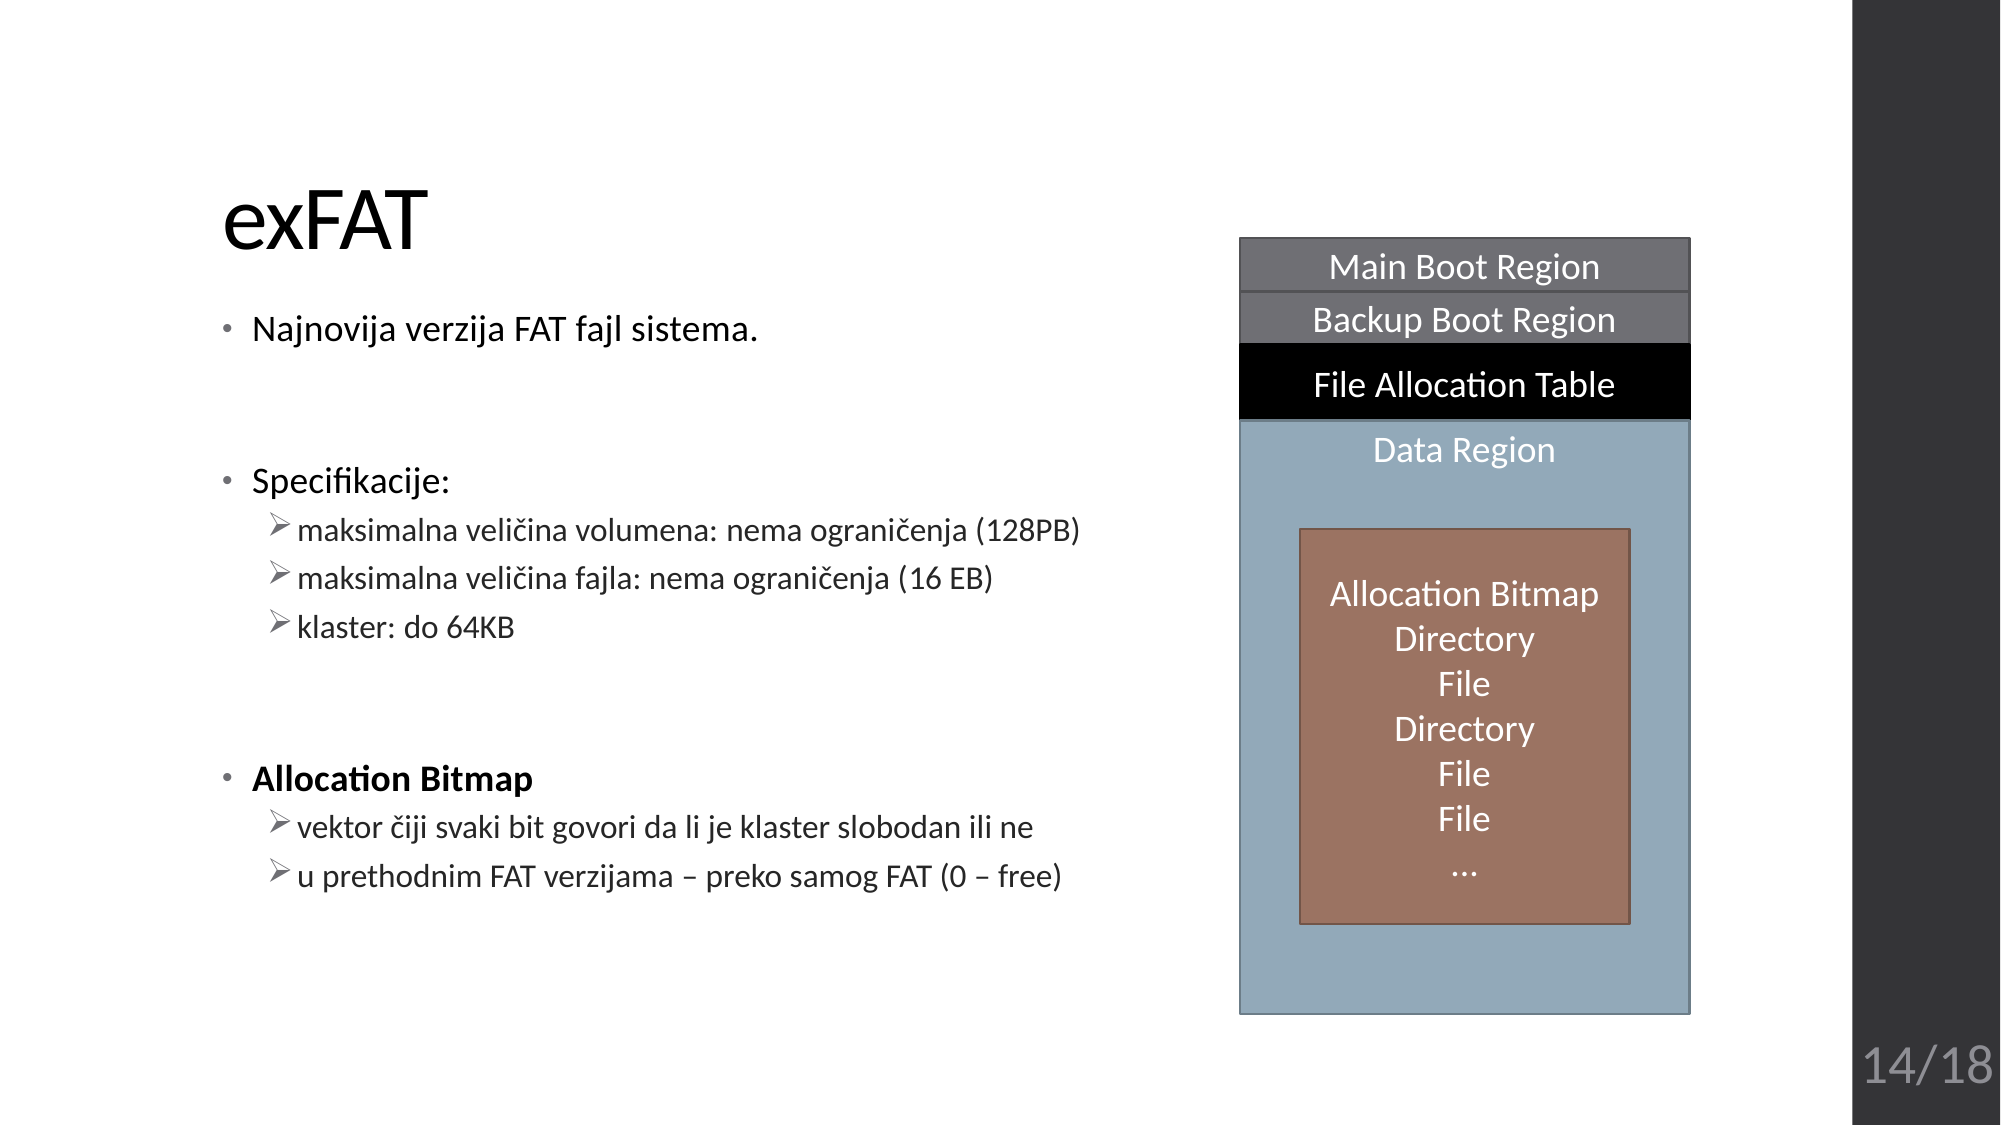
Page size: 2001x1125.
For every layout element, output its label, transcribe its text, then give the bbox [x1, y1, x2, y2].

text_box Main Boot Region [1239, 237, 1691, 290]
text_box Allocation Bitmap Directory File Directory File File ... [1299, 528, 1631, 925]
text_box Data Region [1239, 419, 1691, 1015]
text_box File Allocation Table [1239, 343, 1691, 419]
slide_number 14/18 [1852, 1012, 2000, 1110]
list Najnovija verzija FAT fajl sistema. Specifikacije: maksimalna veličina volumena: nema ograničenja (128PB) maksimalna veličina fajla: nema ograničenja (16 EB) klaster: do 64KB Allocation Bitmap vektor čiji svaki bit govori da li je klaster slobodan ili ne u prethodnim FAT verzijama – preko samog FAT (0 – free) [206, 299, 1239, 1014]
text_box Backup Boot Region [1239, 290, 1691, 343]
title exFAT [206, 60, 1797, 278]
